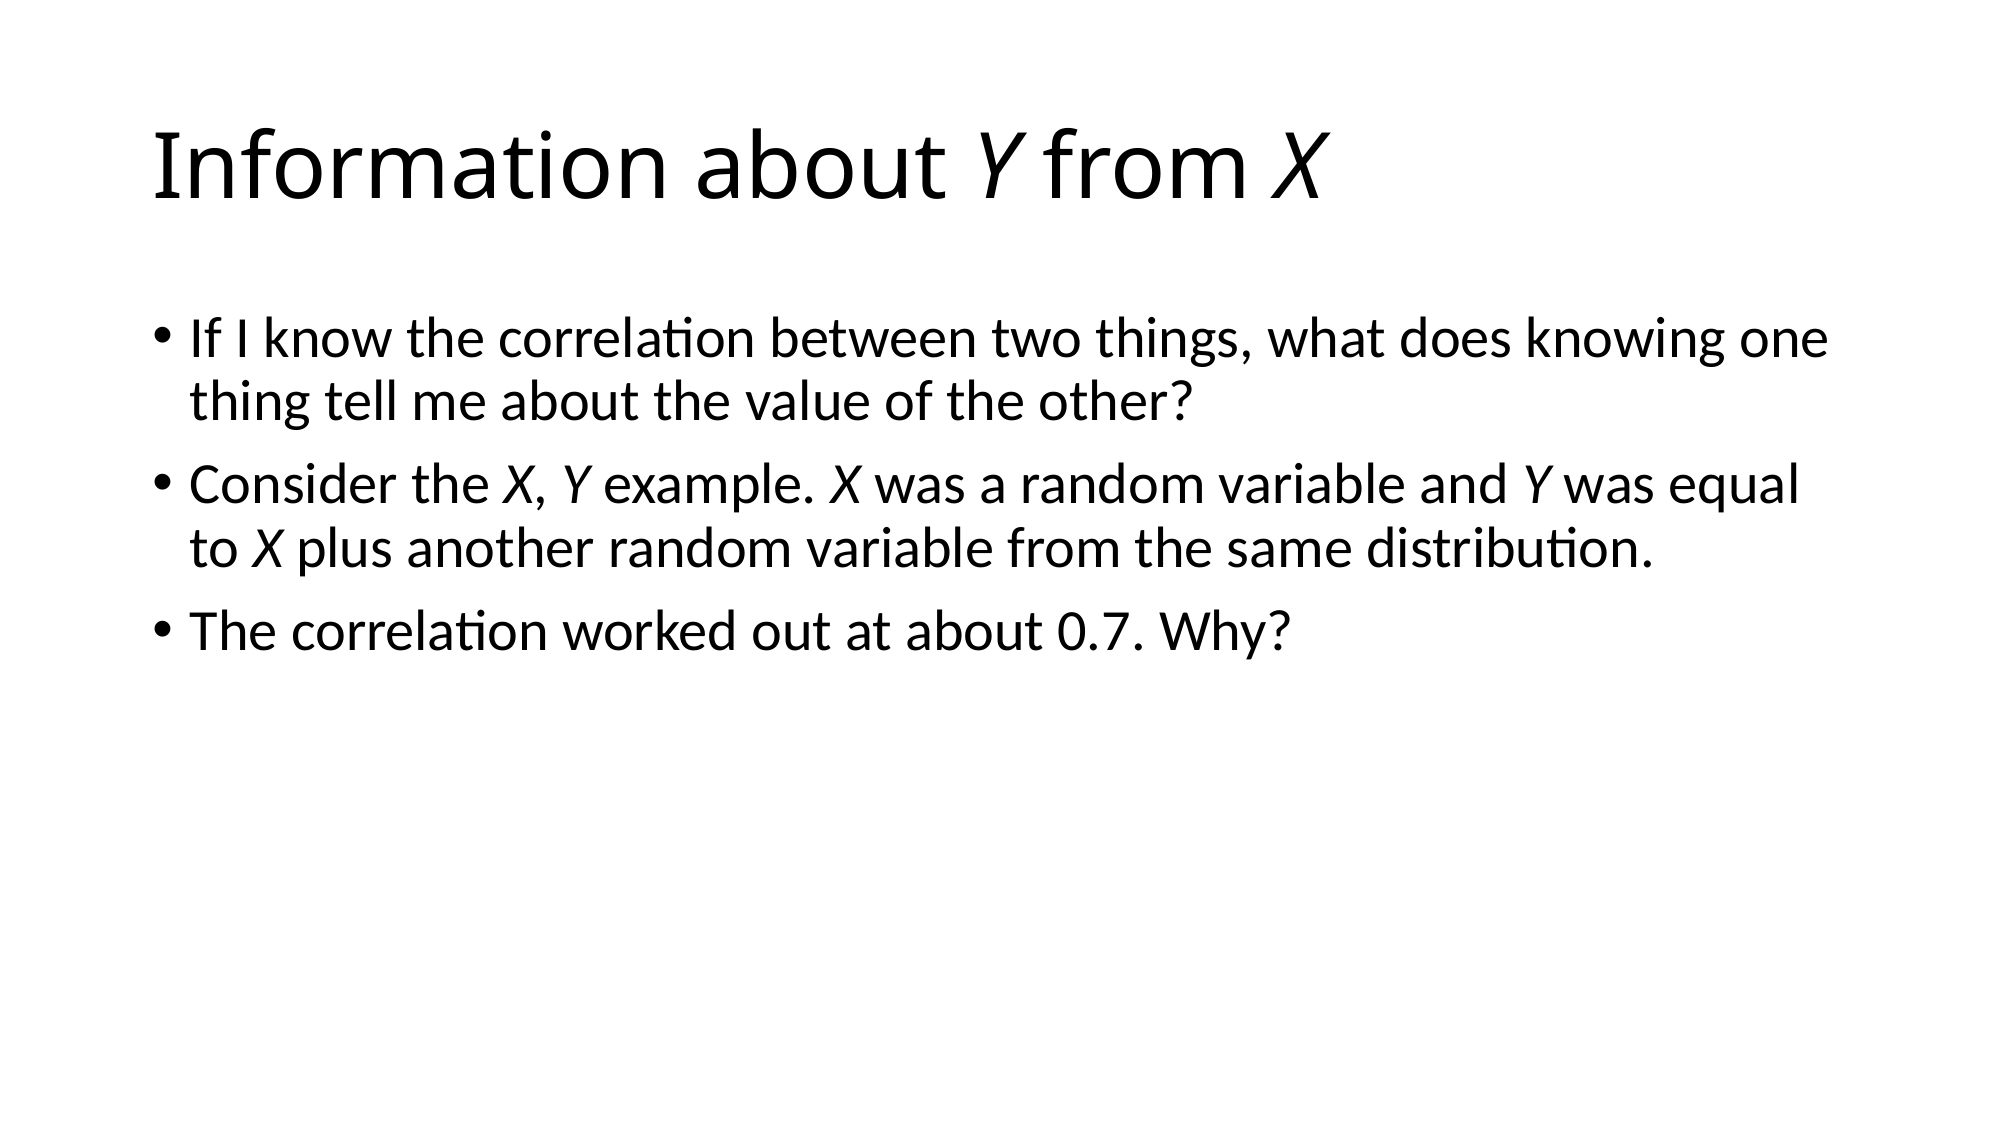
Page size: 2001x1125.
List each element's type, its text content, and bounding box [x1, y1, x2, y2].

title Information about Y from X [137, 59, 1863, 278]
list If I know the correlation between two things, what does knowing one thing tell me about the value of the other? Consider the X, Y example. X was a random variable and Y was equal to X plus another random variable from the same distribution. The correlation worked out at about 0.7. Why? [137, 299, 1863, 1014]
